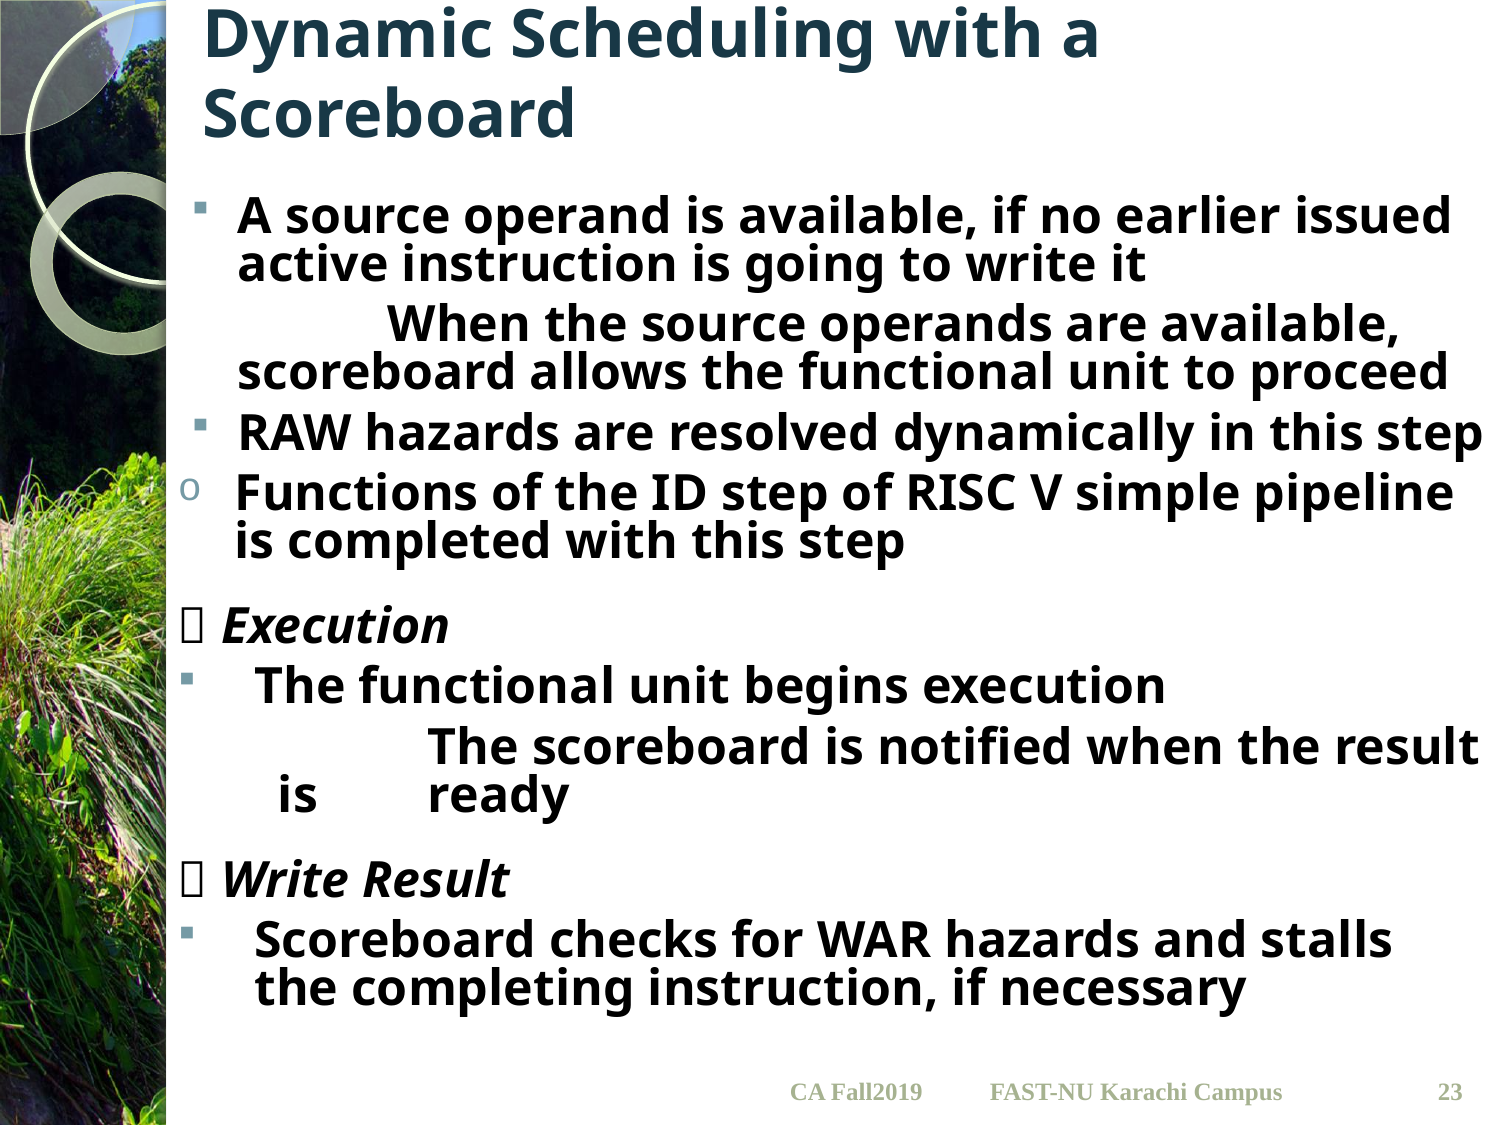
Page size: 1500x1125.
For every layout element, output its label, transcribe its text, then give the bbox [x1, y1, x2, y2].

footer FAST-NU Karachi Campus [975, 1037, 1413, 1113]
picture [136, 0, 166, 4]
picture [0, 134, 166, 1125]
title Dynamic Scheduling with a Scoreboard [187, 0, 1463, 143]
slide_number 23 [1413, 1034, 1488, 1113]
list A source operand is available, if no earlier issued active instruction is going to write it When the source operands are available, scoreboard allows the functional unit to proceed RAW hazards are resolved dynamically in this step Functions of the ID step of RISC V simple pipeline is completed with this step  Execution The functional unit begins execution The scoreboard is notified when the result is ready  Write Result Scoreboard checks for WAR hazards and stalls the completing instruction, if necessary [162, 187, 1500, 1023]
picture [32, 13, 160, 207]
picture [62, 195, 160, 280]
picture [53, 241, 160, 332]
slide_number CA Fall2019 [587, 1034, 938, 1113]
